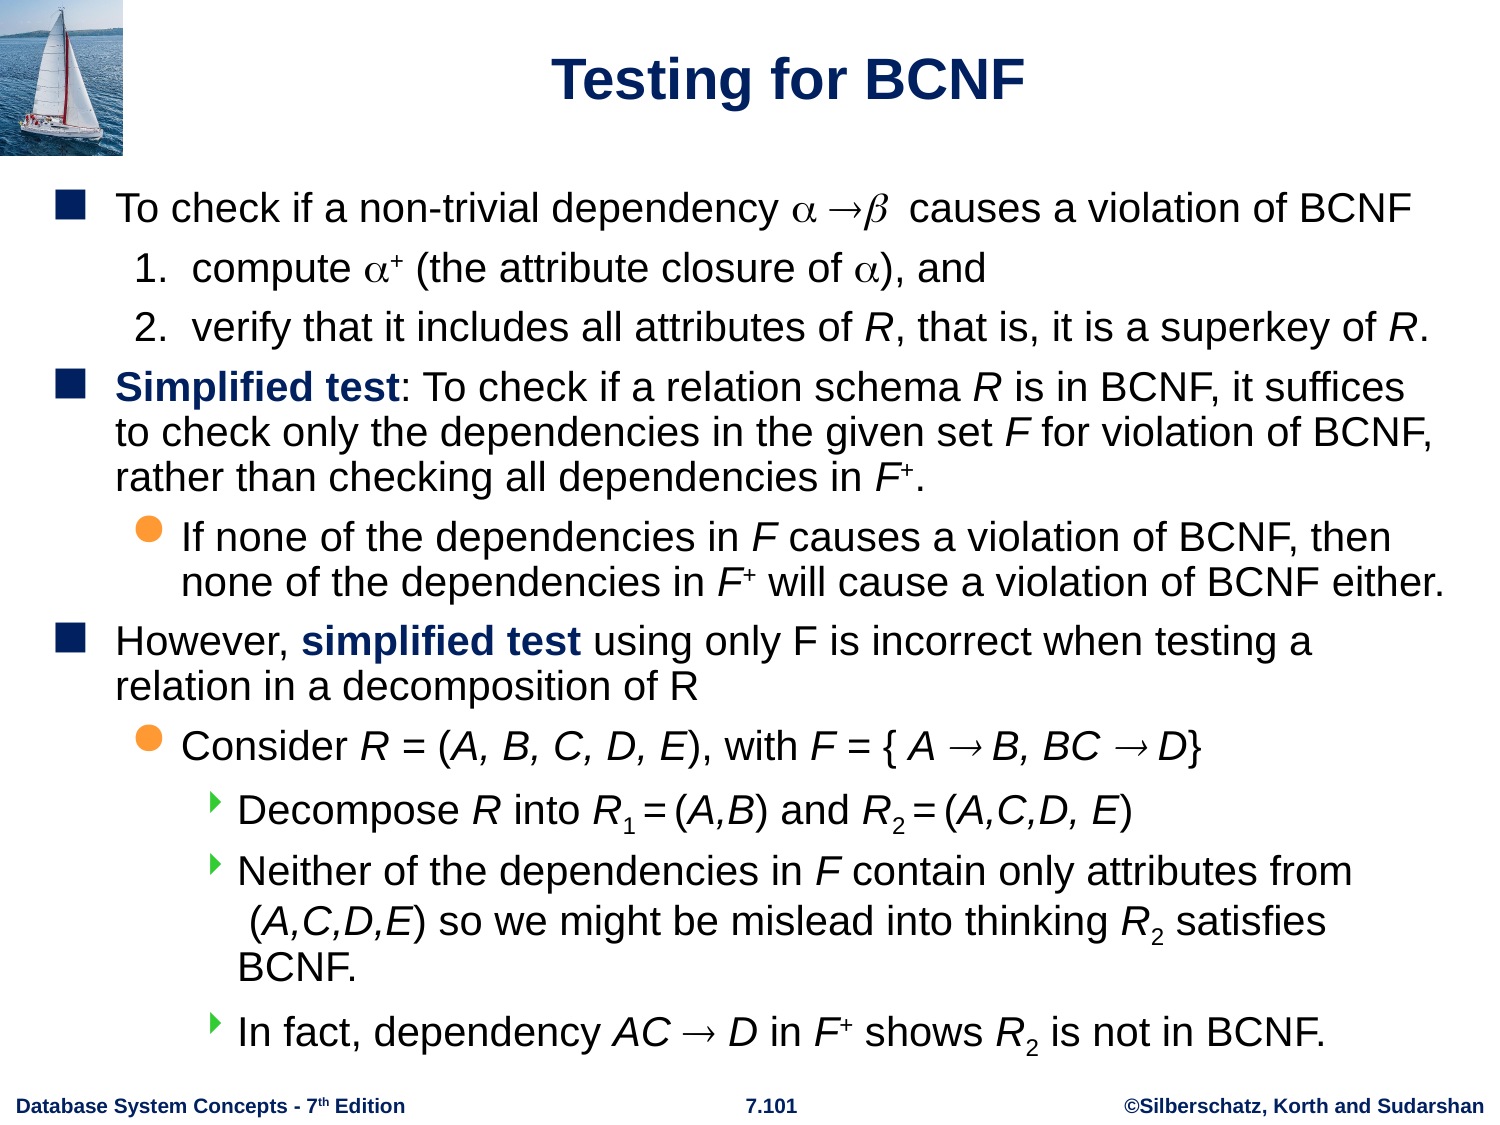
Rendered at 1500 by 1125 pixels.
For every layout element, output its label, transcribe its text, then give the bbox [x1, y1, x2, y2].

list To check if a non-trivial dependency   causes a violation of BCNF 1. compute + (the attribute closure of ), and 2. verify that it includes all attributes of R, that is, it is a superkey of R. Simplified test: To check if a relation schema R is in BCNF, it suffices to check only the dependencies in the given set F for violation of BCNF, rather than checking all dependencies in F+. If none of the dependencies in F causes a violation of BCNF, then none of the dependencies in F+ will cause a violation of BCNF either. However, simplified test using only F is incorrect when testing a relation in a decomposition of R Consider R = (A, B, C, D, E), with F = { A  B, BC  D} Decompose R into R1 = (A,B) and R2 = (A,C,D, E) Neither of the dependencies in F contain only attributes from (A,C,D,E) so we might be mislead into thinking R2 satisfies BCNF. In fact, dependency AC  D in F+ shows R2 is not in BCNF. [43, 179, 1466, 991]
picture [0, 0, 123, 156]
title Testing for BCNF [125, 18, 1452, 120]
